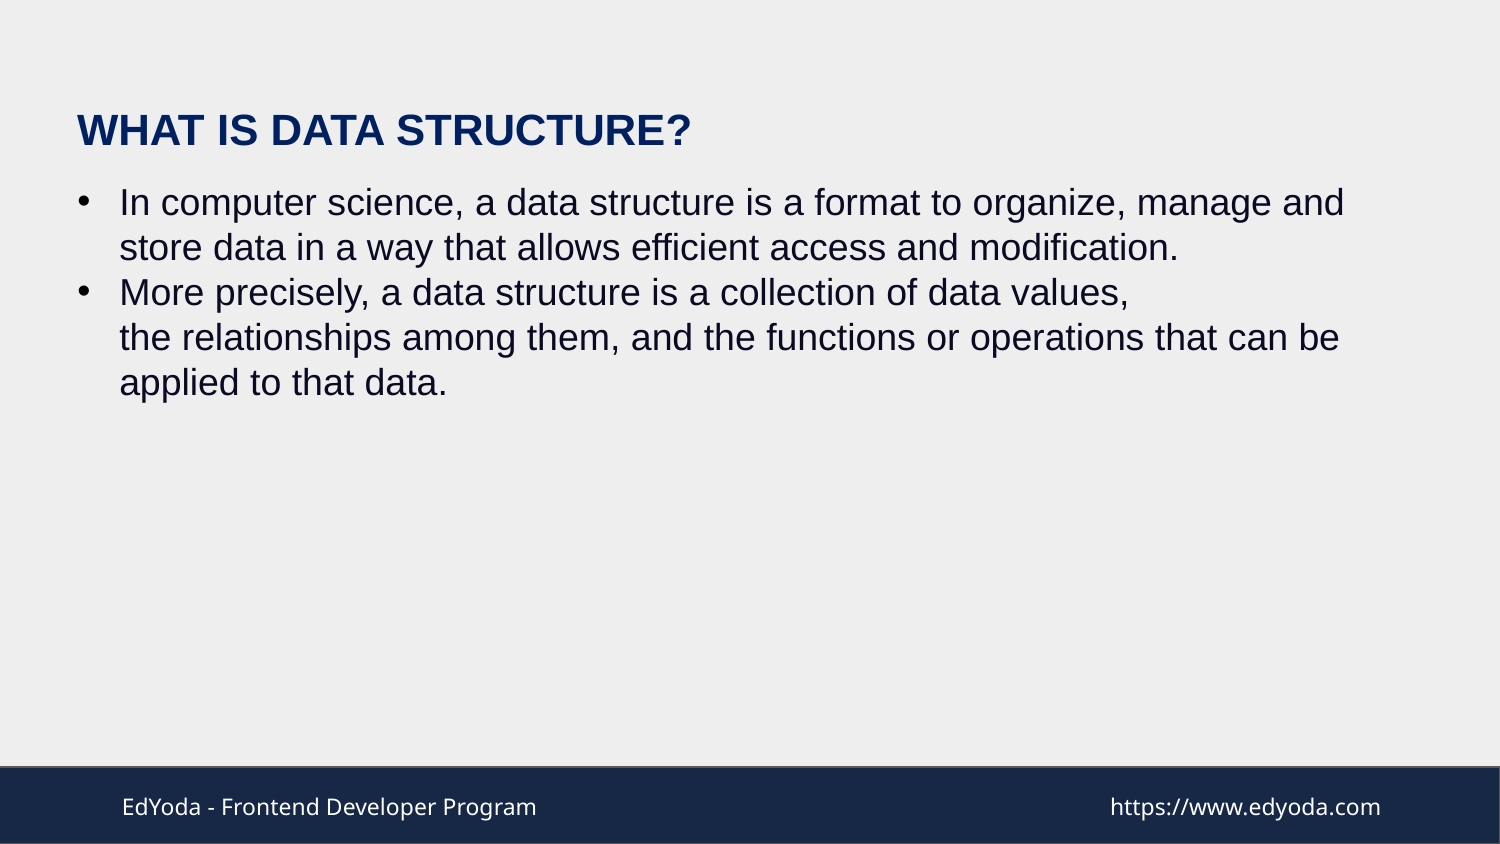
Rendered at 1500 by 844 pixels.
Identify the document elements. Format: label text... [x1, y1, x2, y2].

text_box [106, 776, 1398, 834]
text_box [0, 767, 1500, 844]
text_box What is Data Structure? [62, 94, 1196, 162]
text_box In computer science, a data structure is a format to organize, manage and store data in a way that allows efficient access and modification. More precisely, a data structure is a collection of data values, the relationships among them, and the functions or operations that can be applied to that data. [62, 170, 1384, 411]
